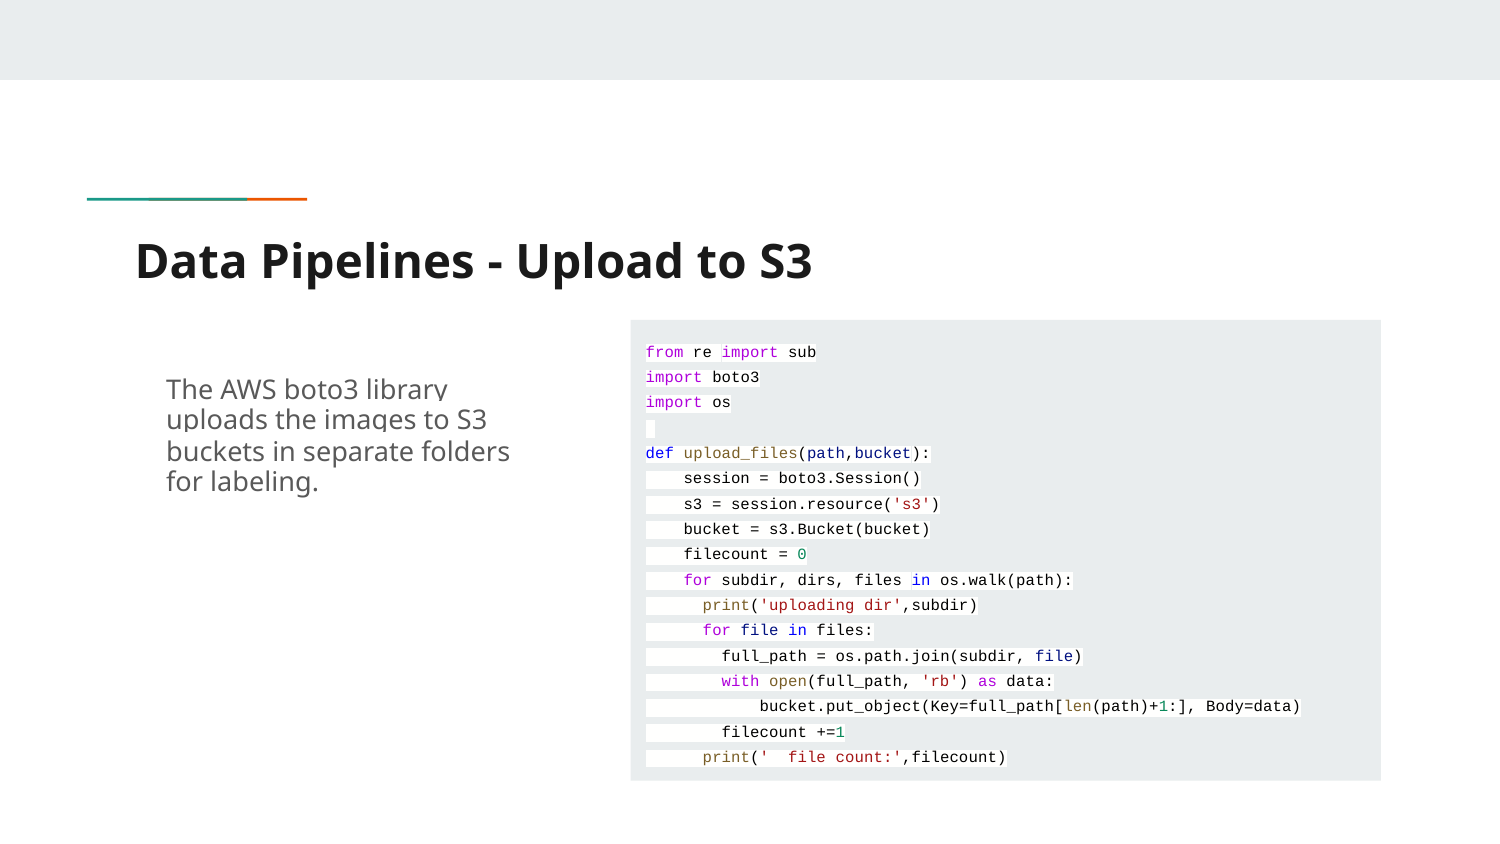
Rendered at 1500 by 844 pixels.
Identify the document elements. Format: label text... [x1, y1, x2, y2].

title Data Pipelines - Upload to S3 [119, 216, 1381, 305]
list The AWS boto3 library uploads the images to S3 buckets in separate folders for labeling. [151, 359, 549, 606]
text_box from re import sub import boto3 import os def upload_files(path,bucket): session = boto3.Session() s3 = session.resource('s3') bucket = s3.Bucket(bucket) filecount = 0 for subdir, dirs, files in os.walk(path): print('uploading dir',subdir) for file in files: full_path = os.path.join(subdir, file) with open(full_path, 'rb') as data: bucket.put_object(Key=full_path[len(path)+1:], Body=data) filecount +=1 print(' file count:',filecount) [630, 319, 1381, 781]
